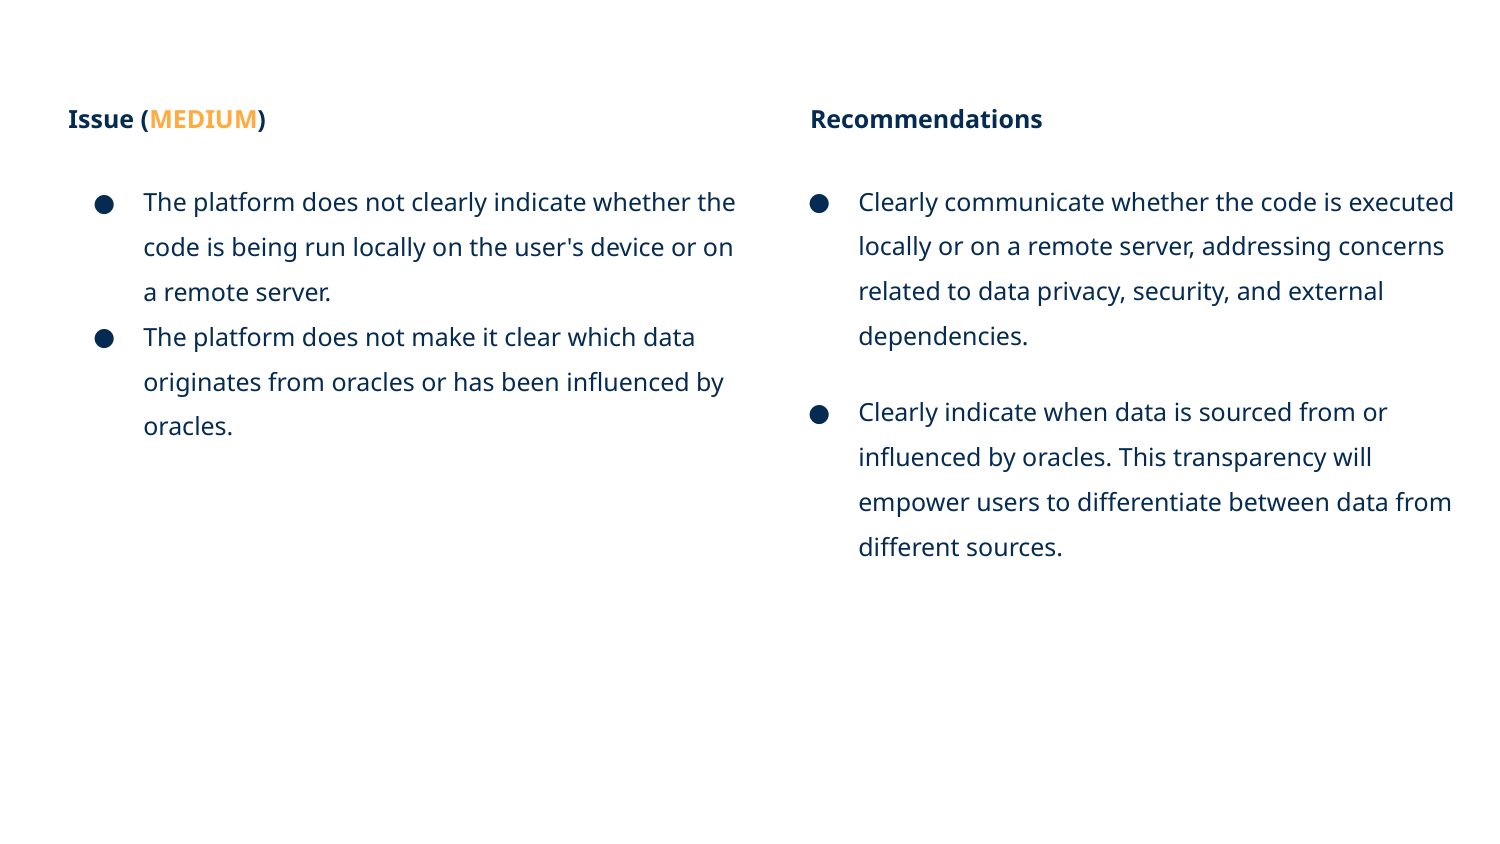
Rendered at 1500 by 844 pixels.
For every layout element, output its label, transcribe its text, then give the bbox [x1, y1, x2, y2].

text_box The platform does not clearly indicate whether the code is being run locally on the user's device or on a remote server. The platform does not make it clear which data originates from oracles or has been influenced by oracles. [53, 156, 768, 456]
text_box Recommendations [795, 88, 1331, 149]
text_box Clearly communicate whether the code is executed locally or on a remote server, addressing concerns related to data privacy, security, and external dependencies. Clearly indicate when data is sourced from or influenced by oracles. This transparency will empower users to differentiate between data from different sources. [768, 156, 1484, 577]
text_box Issue (MEDIUM) [53, 88, 546, 149]
